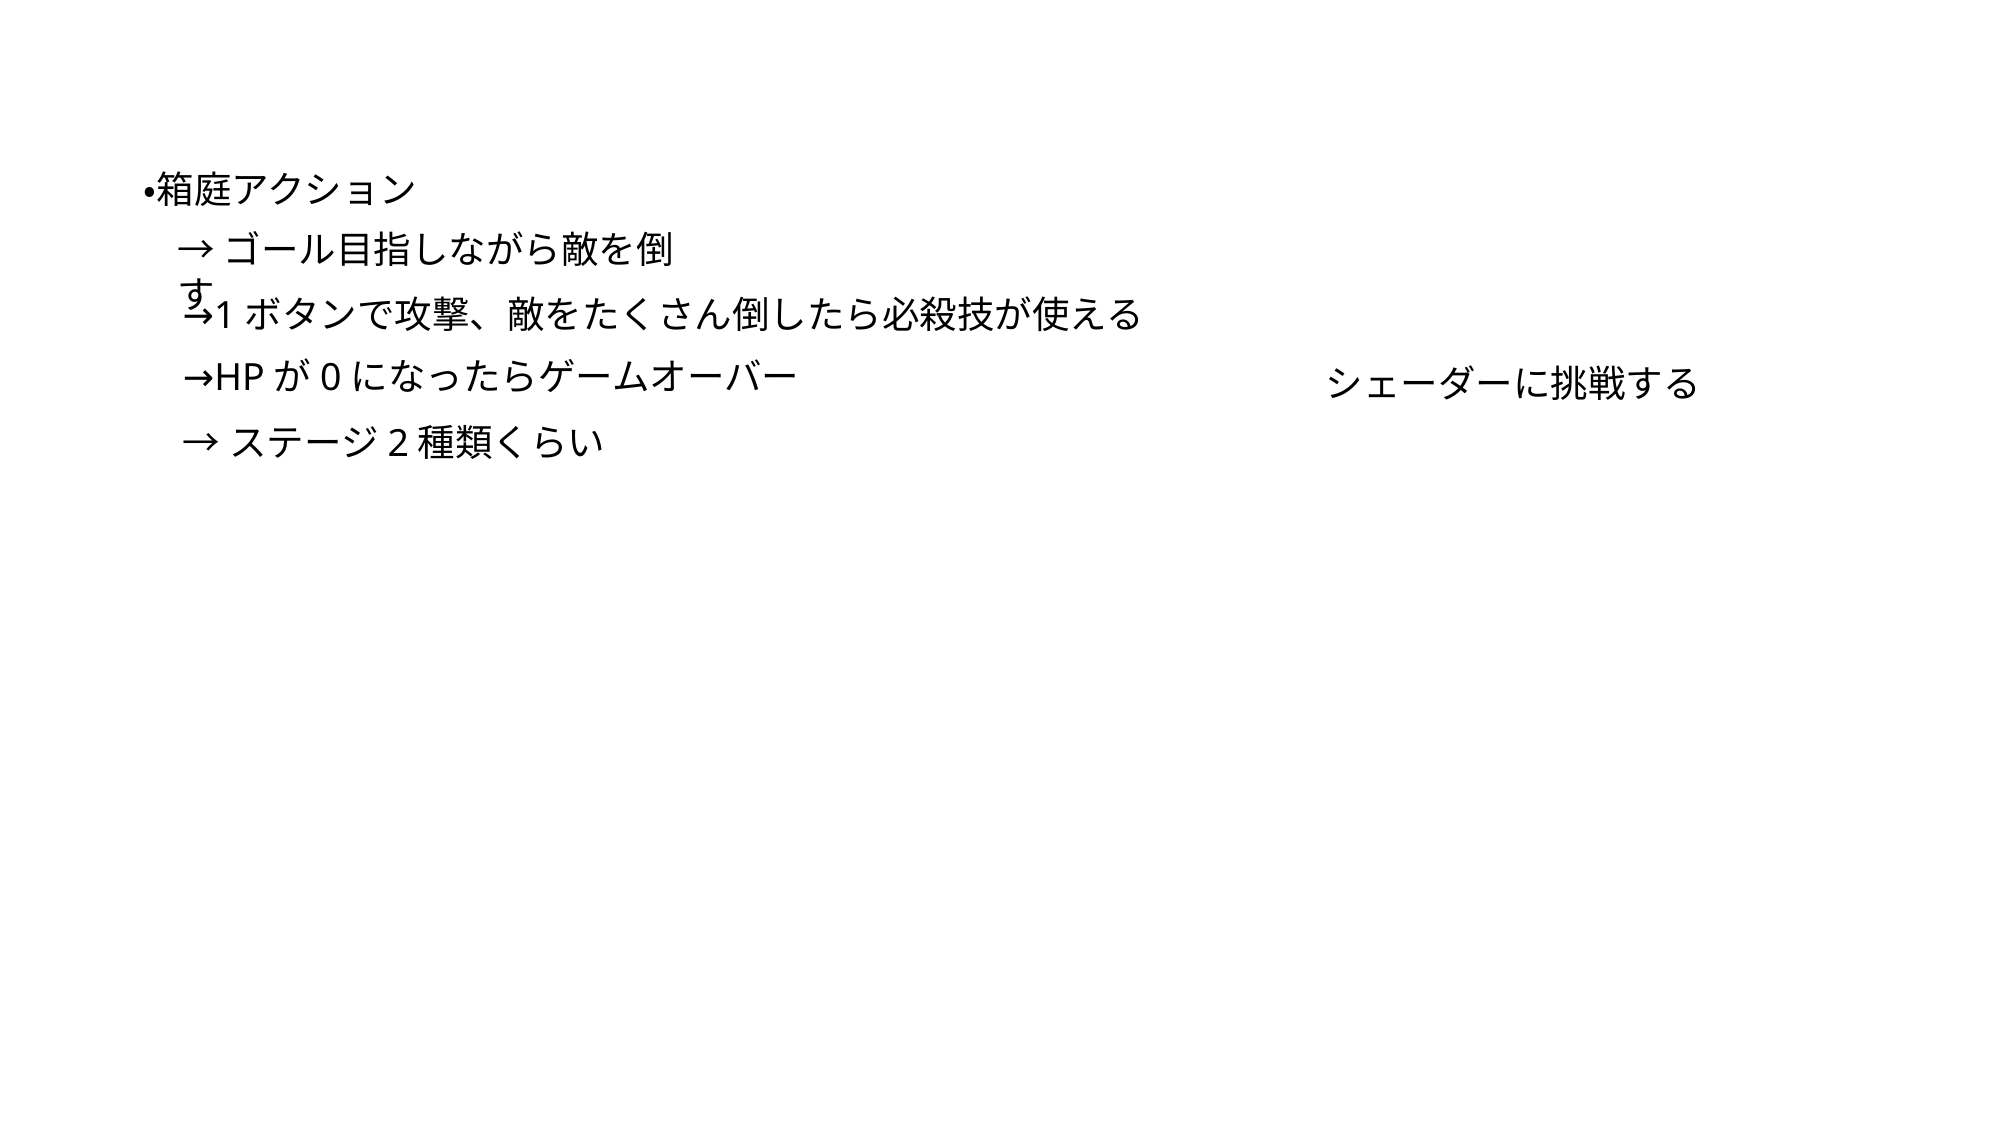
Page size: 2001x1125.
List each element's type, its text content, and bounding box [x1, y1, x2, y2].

text_box →1ボタンで攻撃、敵をたくさん倒したら必殺技が使える [168, 283, 1202, 344]
text_box ・箱庭アクション [129, 159, 469, 219]
text_box →HPが0になったらゲームオーバー [168, 345, 909, 405]
text_box シェーダーに挑戦する [1311, 352, 1750, 413]
text_box →ゴール目指しながら敵を倒す [162, 218, 718, 324]
text_box →ステージ2種類くらい [168, 411, 639, 472]
